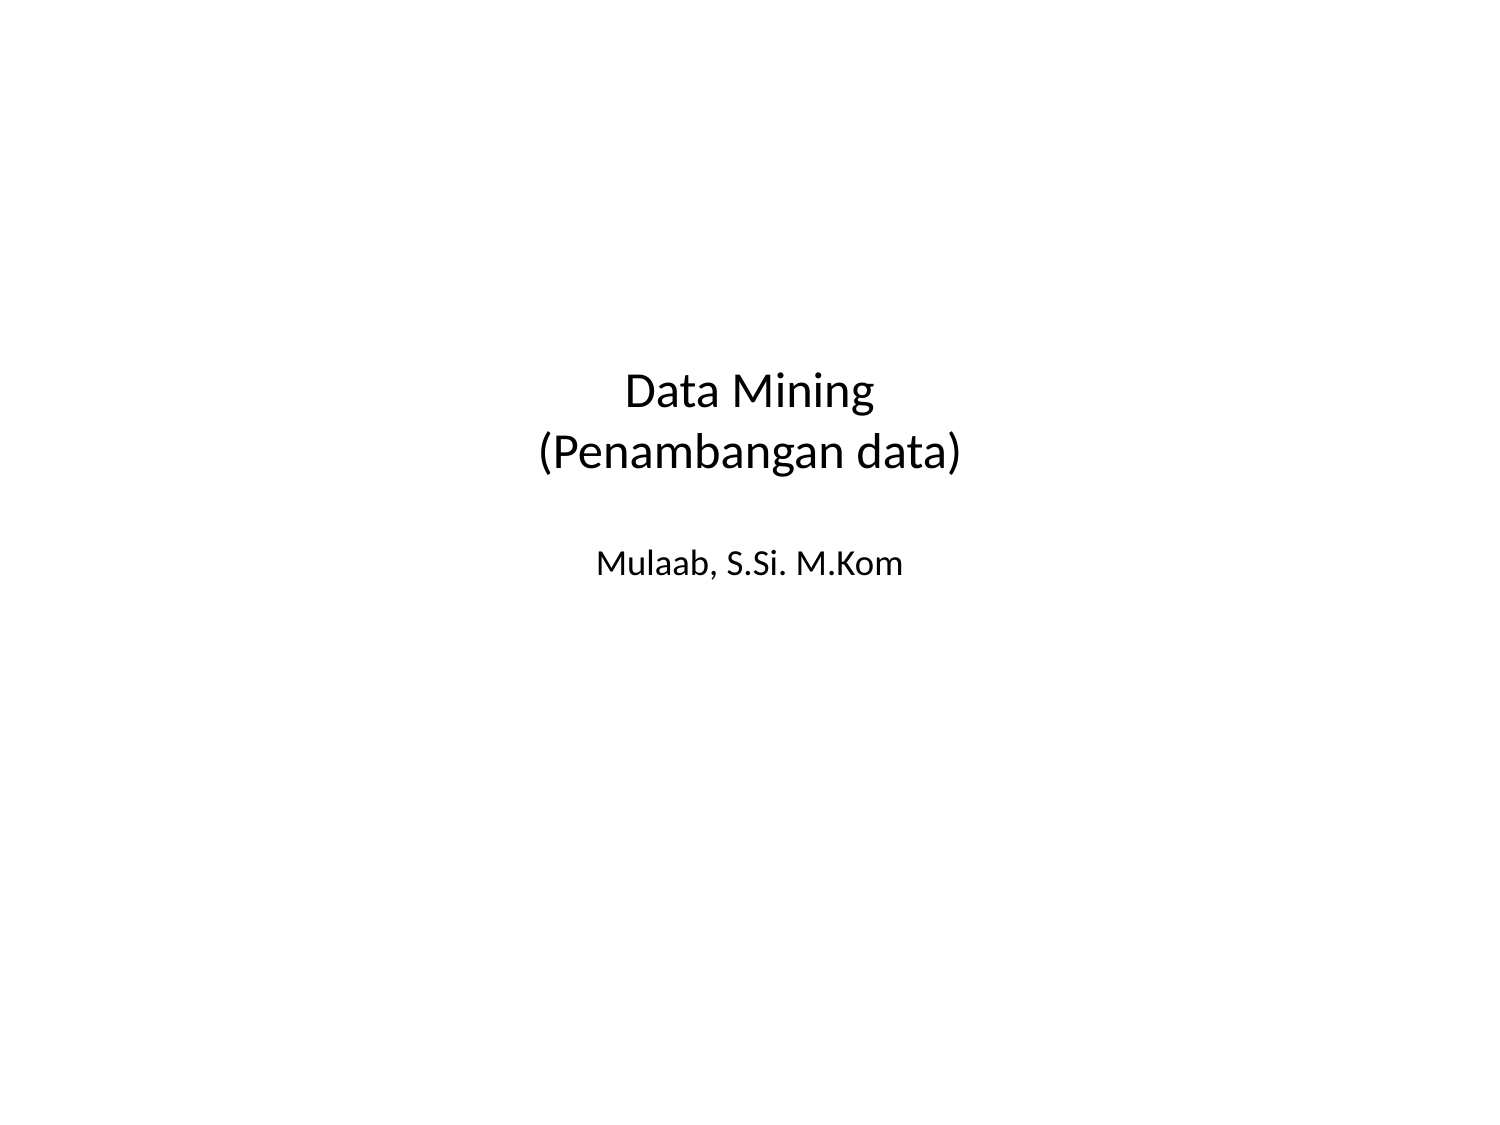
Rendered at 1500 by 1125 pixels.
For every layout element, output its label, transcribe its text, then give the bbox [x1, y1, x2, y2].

title Data Mining (Penambangan data) Mulaab, S.Si. M.Kom [112, 349, 1388, 591]
